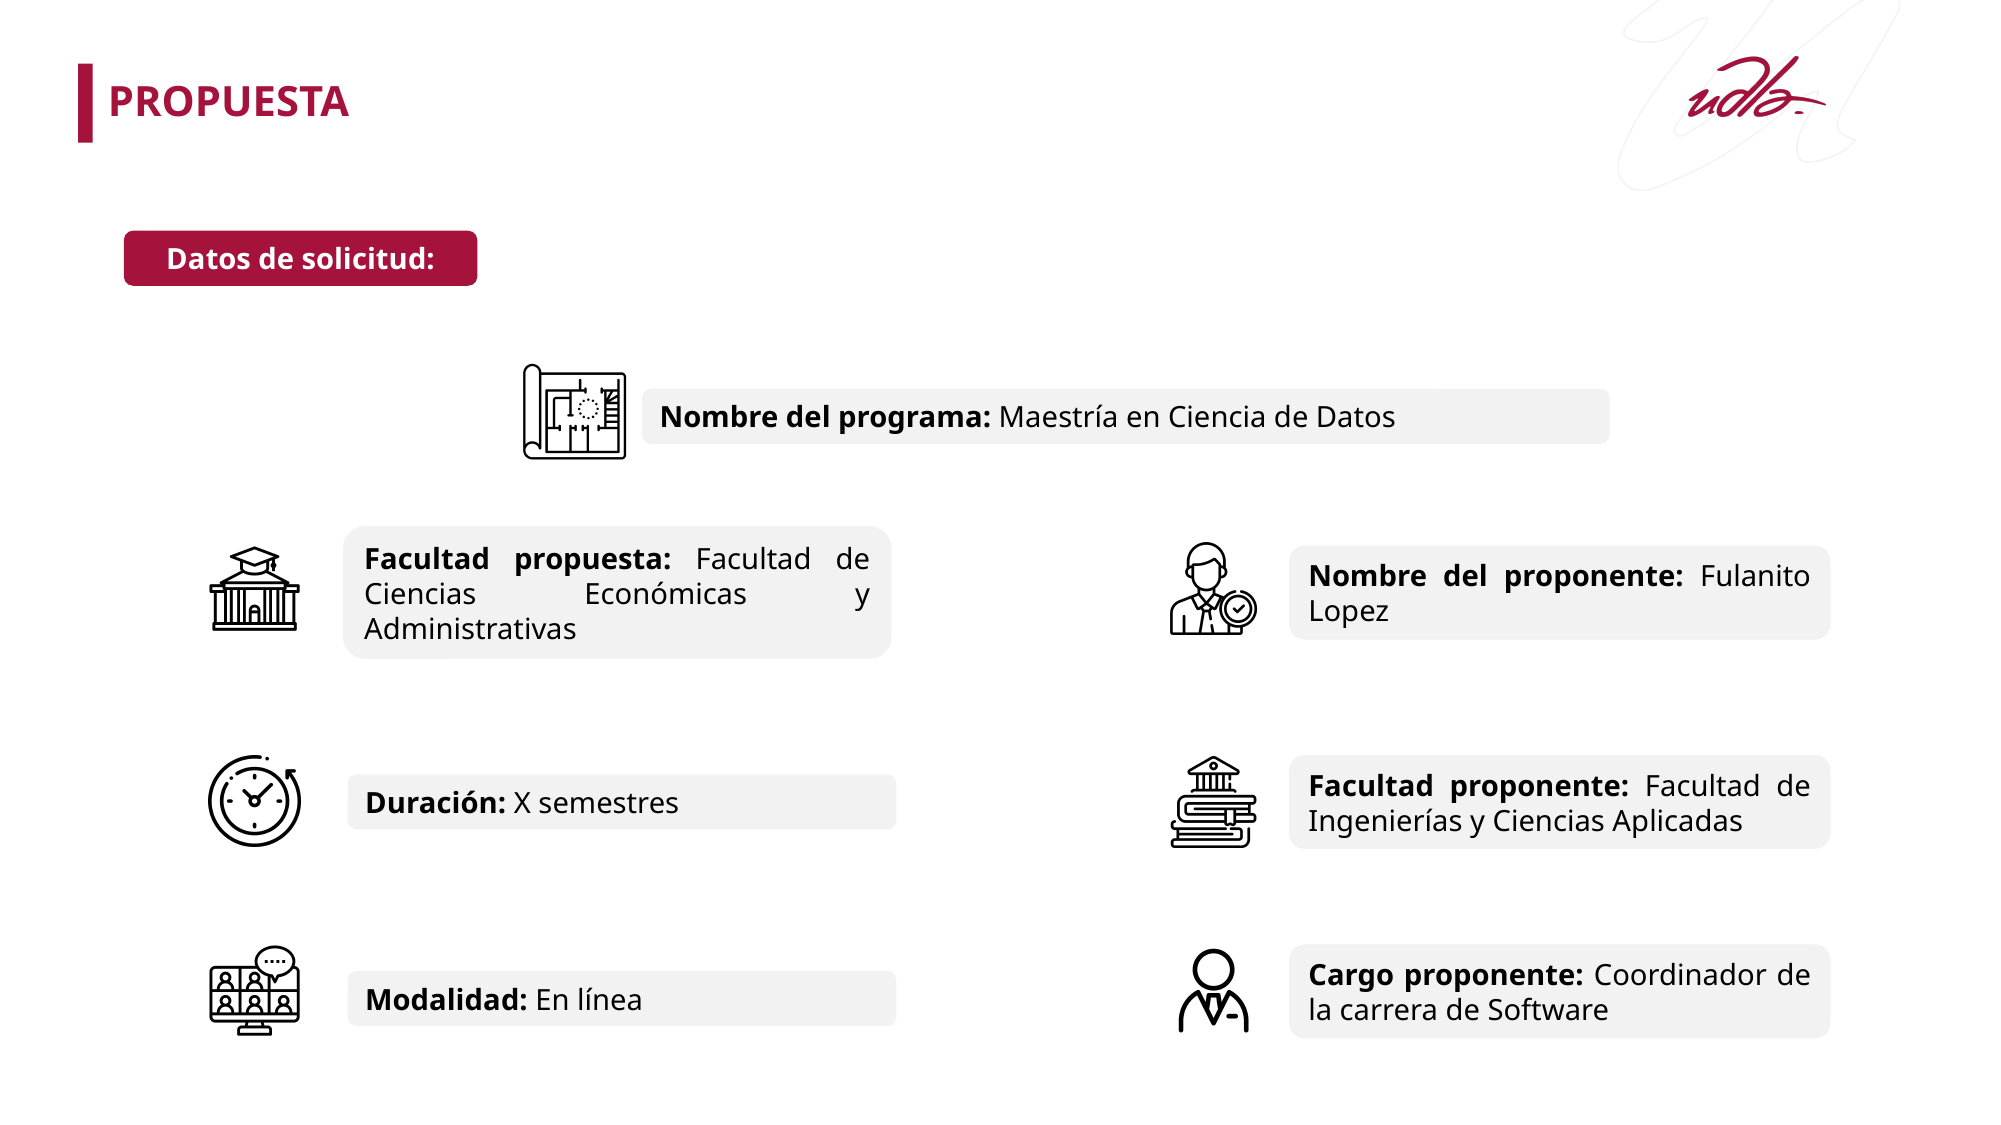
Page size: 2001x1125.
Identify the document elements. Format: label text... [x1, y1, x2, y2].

picture [514, 352, 634, 472]
picture [1166, 541, 1260, 635]
text_box Duración: X semestres [347, 774, 897, 830]
text_box Nombre del programa: Maestría en Ciencia de Datos [642, 388, 1610, 444]
picture [1166, 755, 1260, 849]
picture [1617, 0, 1900, 191]
text_box Facultad propuesta: Facultad de Ciencias Económicas y Administrativas [343, 526, 892, 659]
text_box [76, 62, 94, 144]
text_box Cargo proponente: Coordinador de la carrera de Software [1288, 944, 1831, 1039]
text_box Modalidad: En línea [347, 970, 897, 1026]
picture [208, 754, 302, 848]
text_box Datos de solicitud: [123, 230, 478, 286]
picture [208, 943, 302, 1037]
picture [1166, 943, 1260, 1037]
text_box Nombre del proponente: Fulanito Lopez [1288, 545, 1831, 640]
picture [208, 541, 302, 635]
text_box Facultad proponente: Facultad de Ingenierías y Ciencias Aplicadas [1288, 755, 1831, 849]
text_box PROPUESTA [94, 69, 378, 137]
